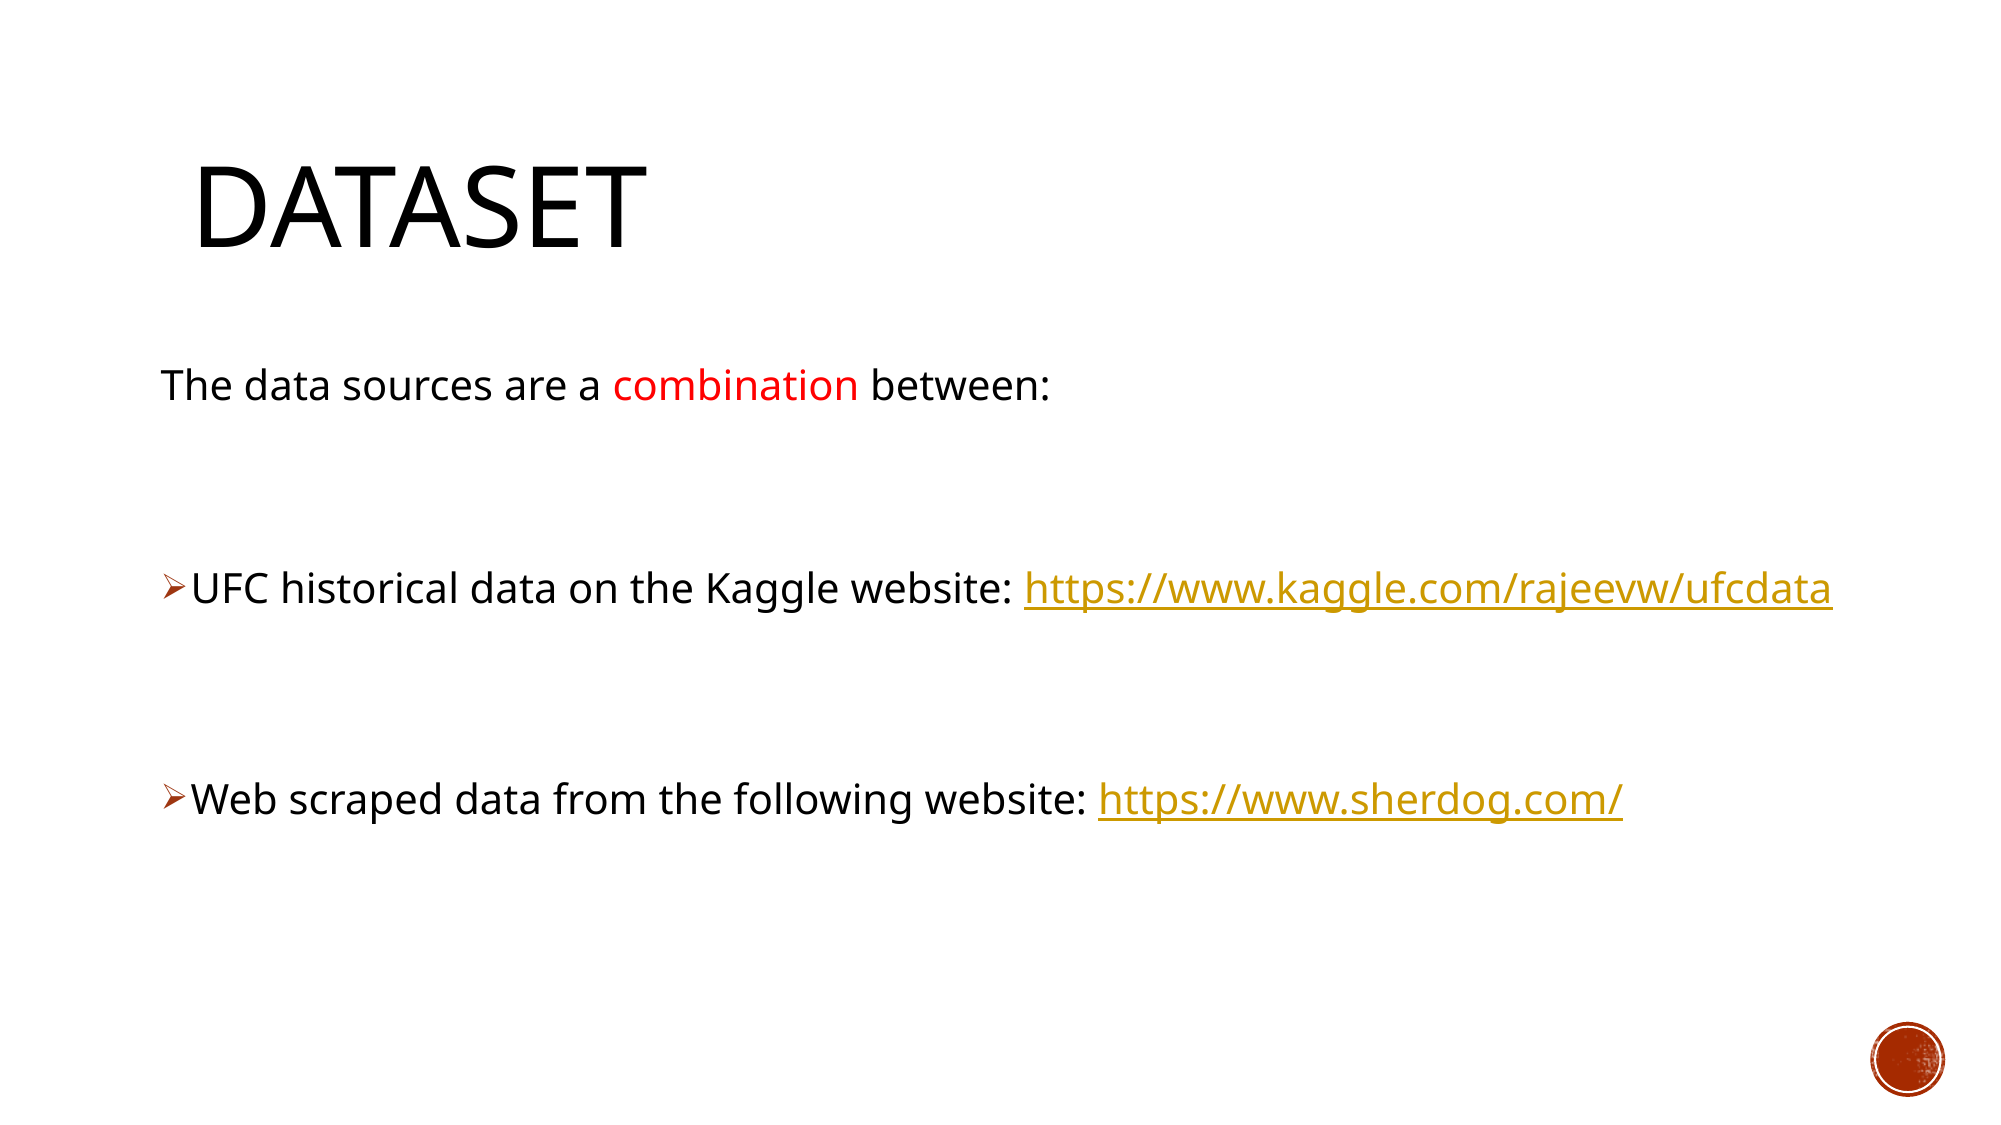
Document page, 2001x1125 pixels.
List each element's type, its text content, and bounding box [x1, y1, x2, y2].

title DataSET [175, 79, 1826, 326]
list The data sources are a combination between: UFC historical data on the Kaggle website: https://www.kaggle.com/rajeevw/ufcdata Web scraped data from the following website: https://www.sherdog.com/ [145, 326, 1898, 991]
